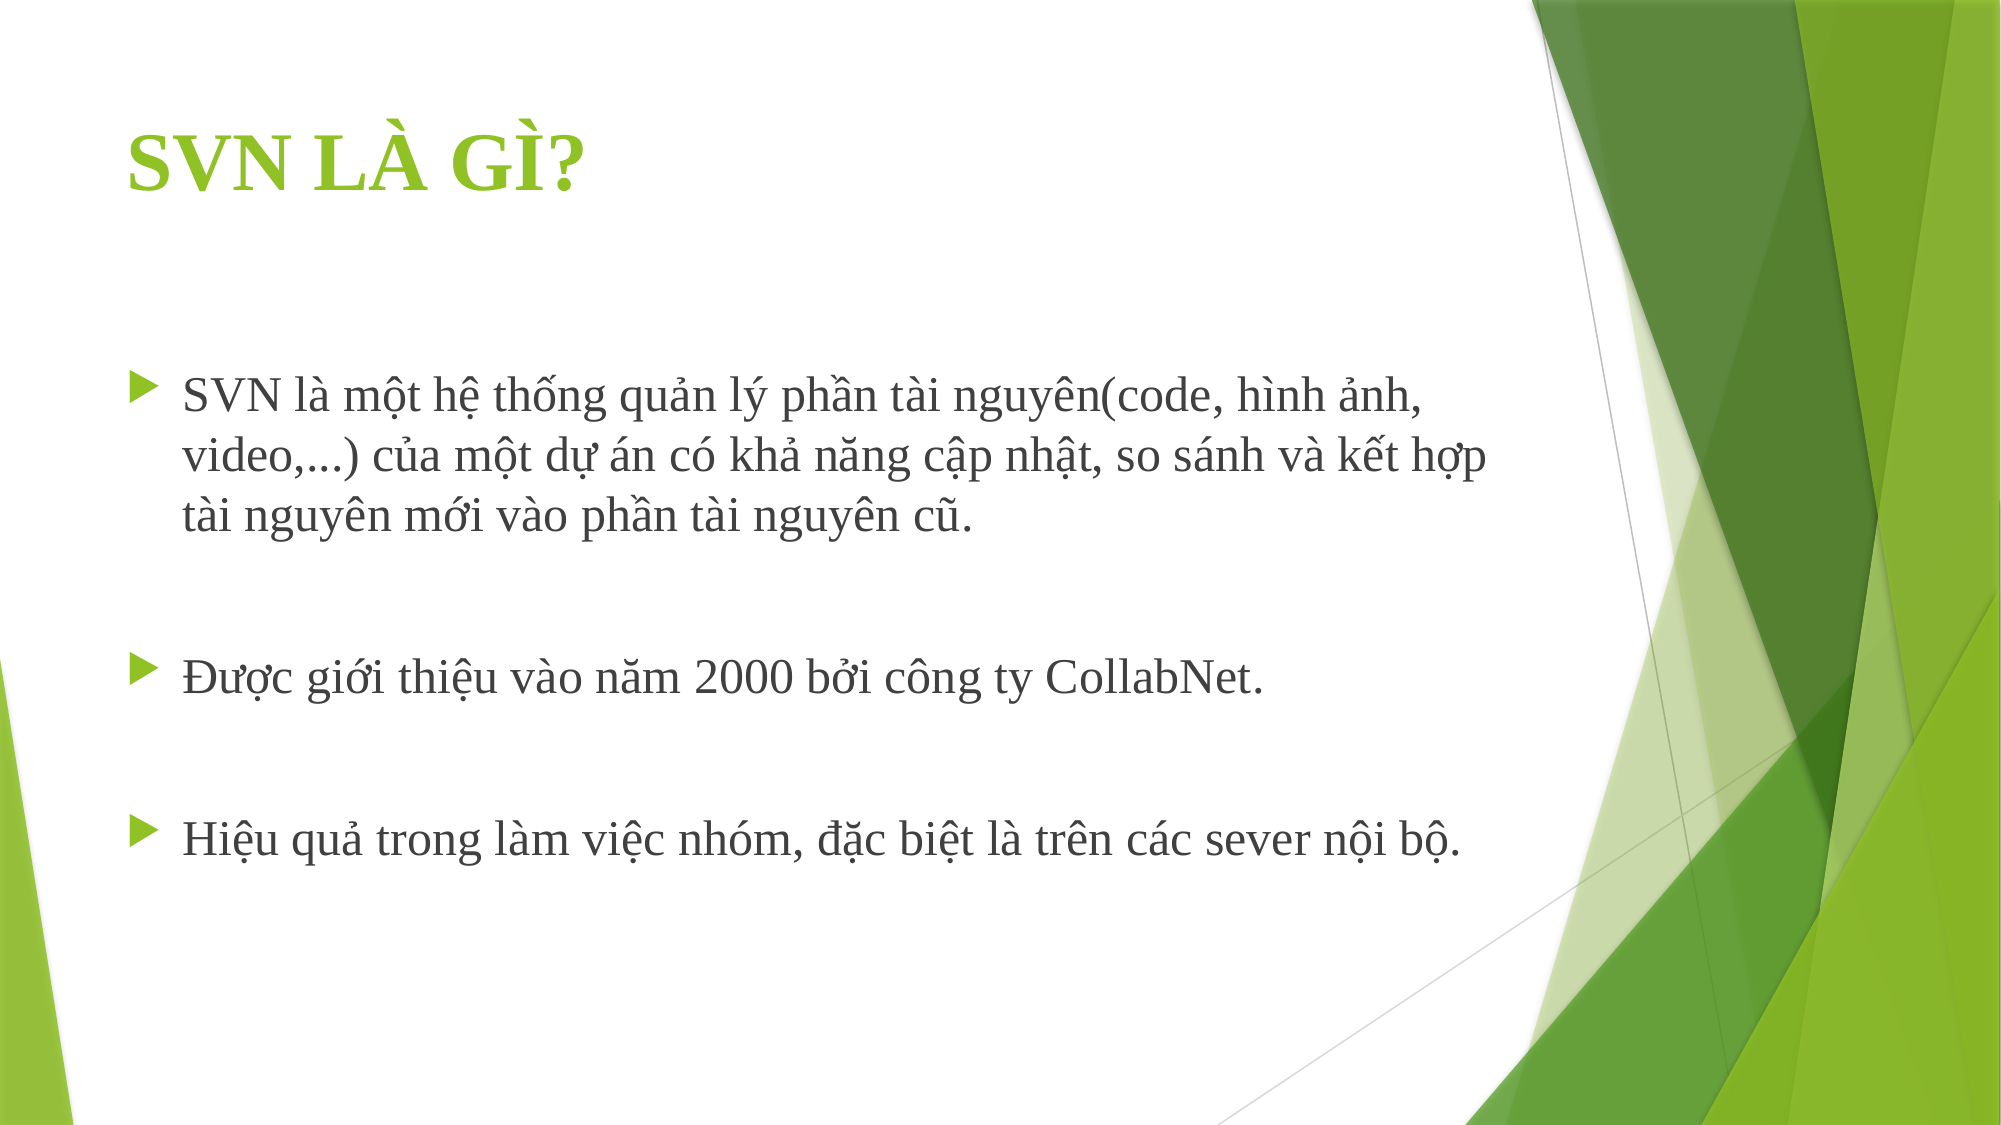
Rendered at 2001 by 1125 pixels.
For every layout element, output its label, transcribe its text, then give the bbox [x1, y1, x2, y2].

list SVN là một hệ thống quản lý phần tài nguyên(code, hình ảnh, video,...) của một dự án có khả năng cập nhật, so sánh và kết hợp tài nguyên mới vào phần tài nguyên cũ. Được giới thiệu vào năm 2000 bởi công ty CollabNet. Hiệu quả trong làm việc nhóm, đặc biệt là trên các sever nội bộ. [111, 354, 1522, 992]
title SVN LÀ GÌ? [111, 99, 1522, 317]
